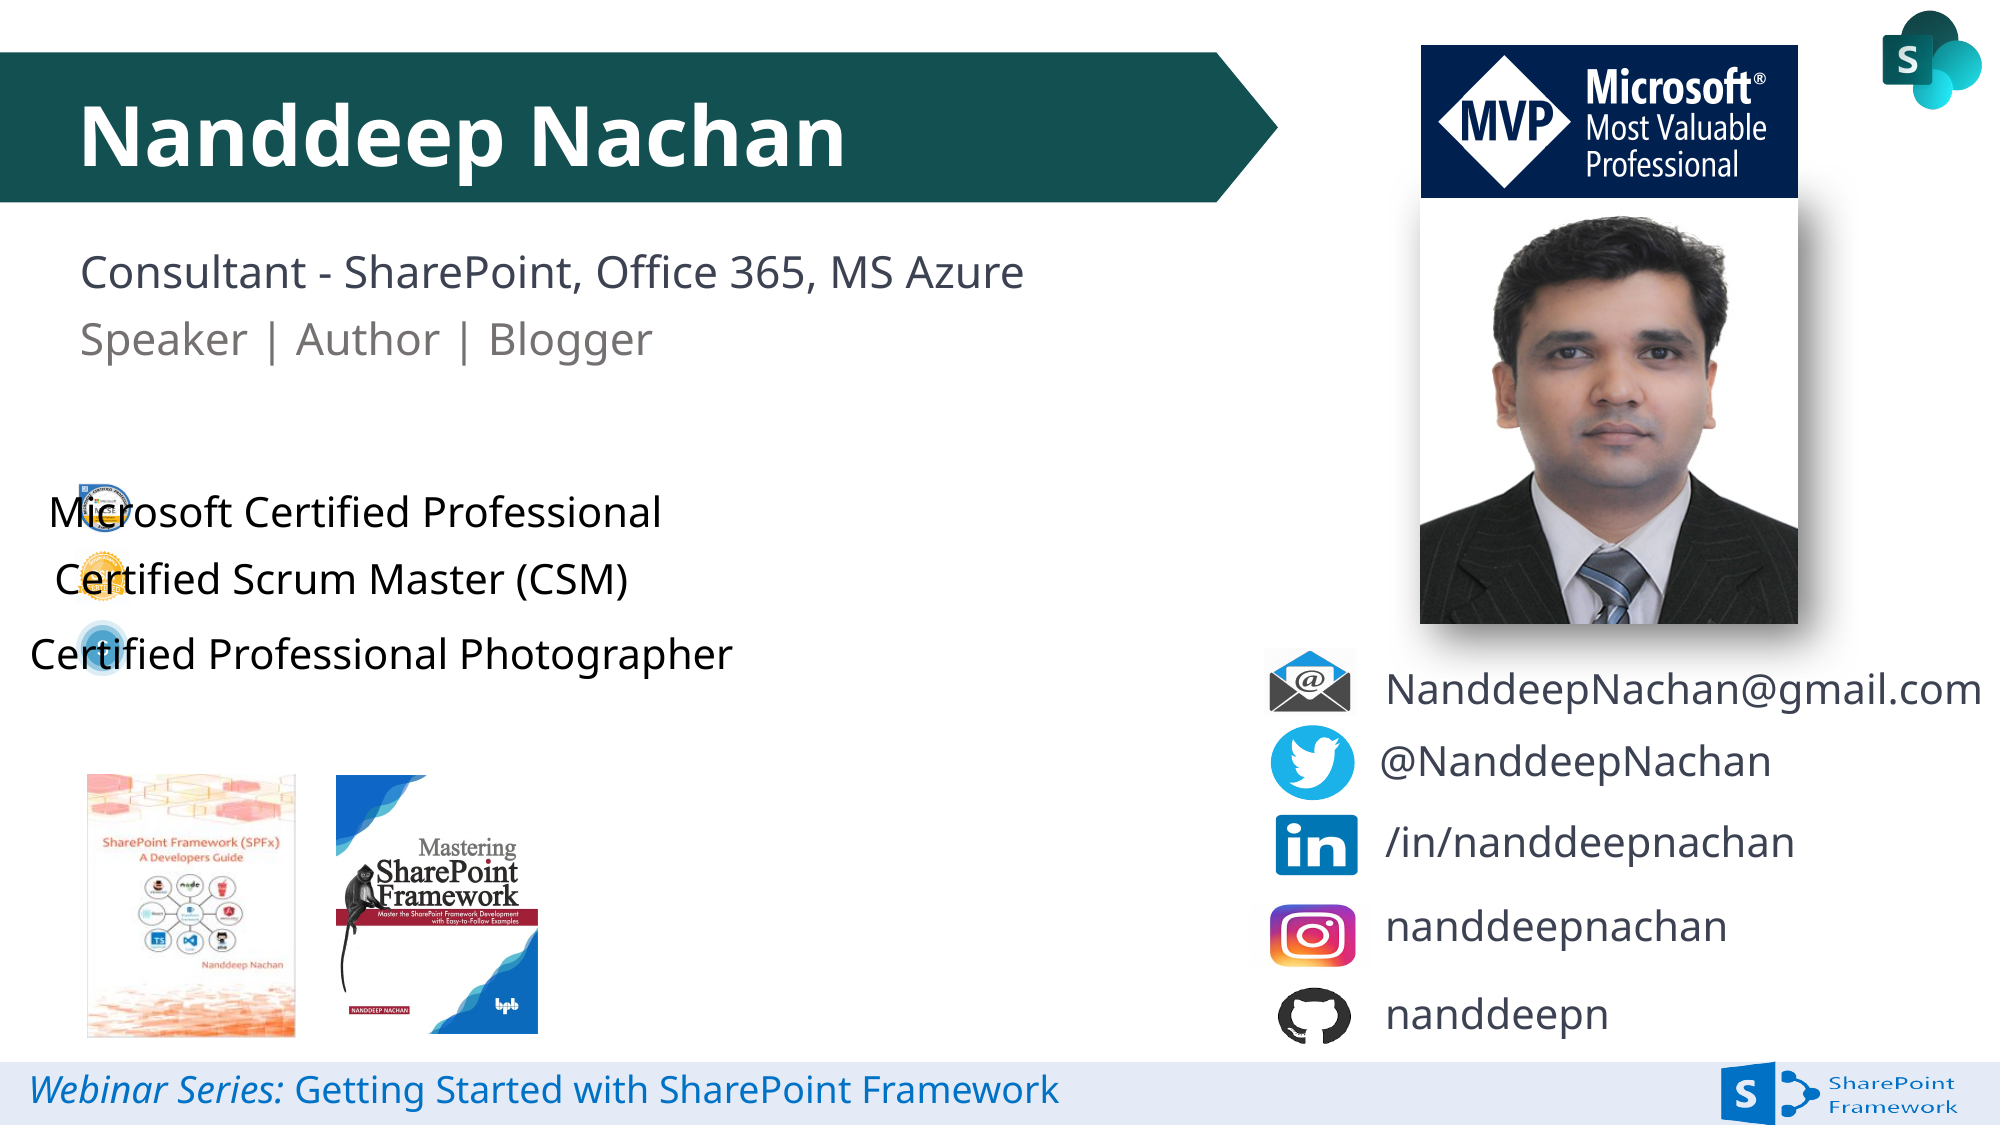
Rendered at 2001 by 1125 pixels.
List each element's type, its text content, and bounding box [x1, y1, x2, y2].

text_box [1241, 647, 2000, 1051]
picture [1881, 9, 1984, 111]
picture [0, 1057, 2000, 1125]
text_box [0, 52, 75, 203]
picture [336, 775, 538, 1034]
text_box [850, 52, 1278, 203]
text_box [74, 478, 624, 676]
text_box Consultant - SharePoint, Office 365, MS Azure Speaker | Author | Blogger [64, 223, 1163, 372]
picture [1420, 45, 1798, 624]
picture [87, 774, 296, 1038]
title Nanddeep Nachan [75, 37, 850, 223]
